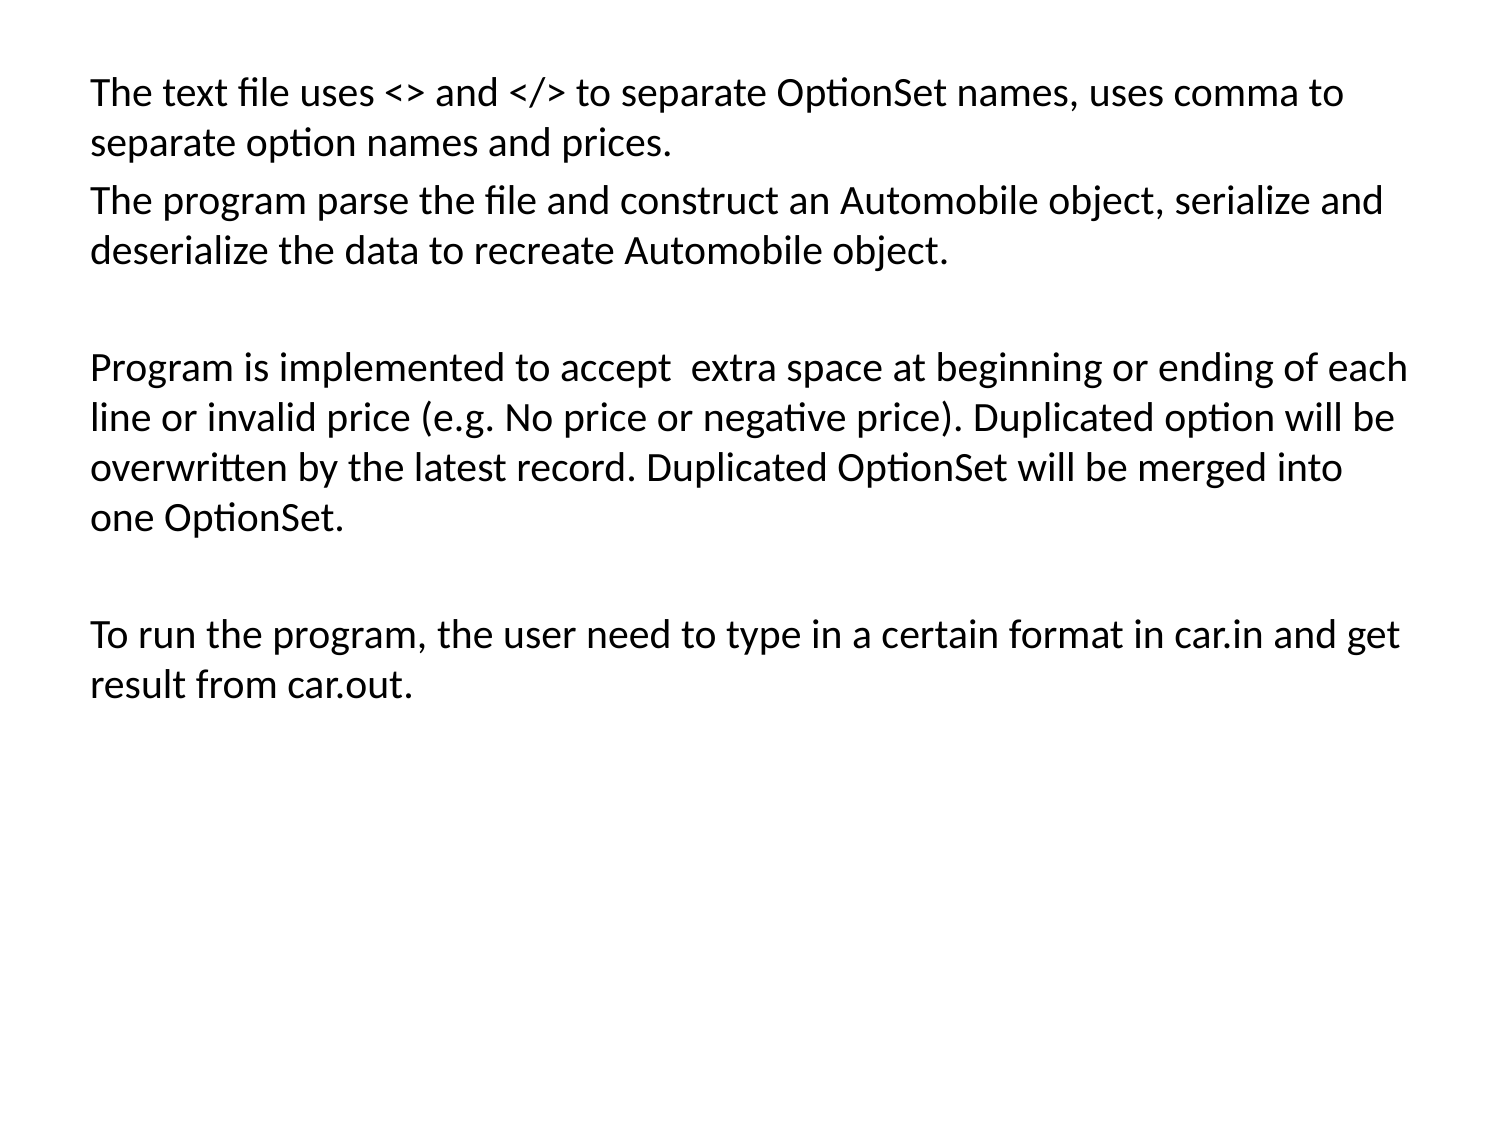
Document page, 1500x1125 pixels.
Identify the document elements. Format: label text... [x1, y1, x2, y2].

list The text file uses <> and </> to separate OptionSet names, uses comma to separate option names and prices. The program parse the file and construct an Automobile object, serialize and deserialize the data to recreate Automobile object. Program is implemented to accept extra space at beginning or ending of each line or invalid price (e.g. No price or negative price). Duplicated option will be overwritten by the latest record. Duplicated OptionSet will be merged into one OptionSet. To run the program, the user need to type in a certain format in car.in and get result from car.out. [75, 56, 1425, 1005]
